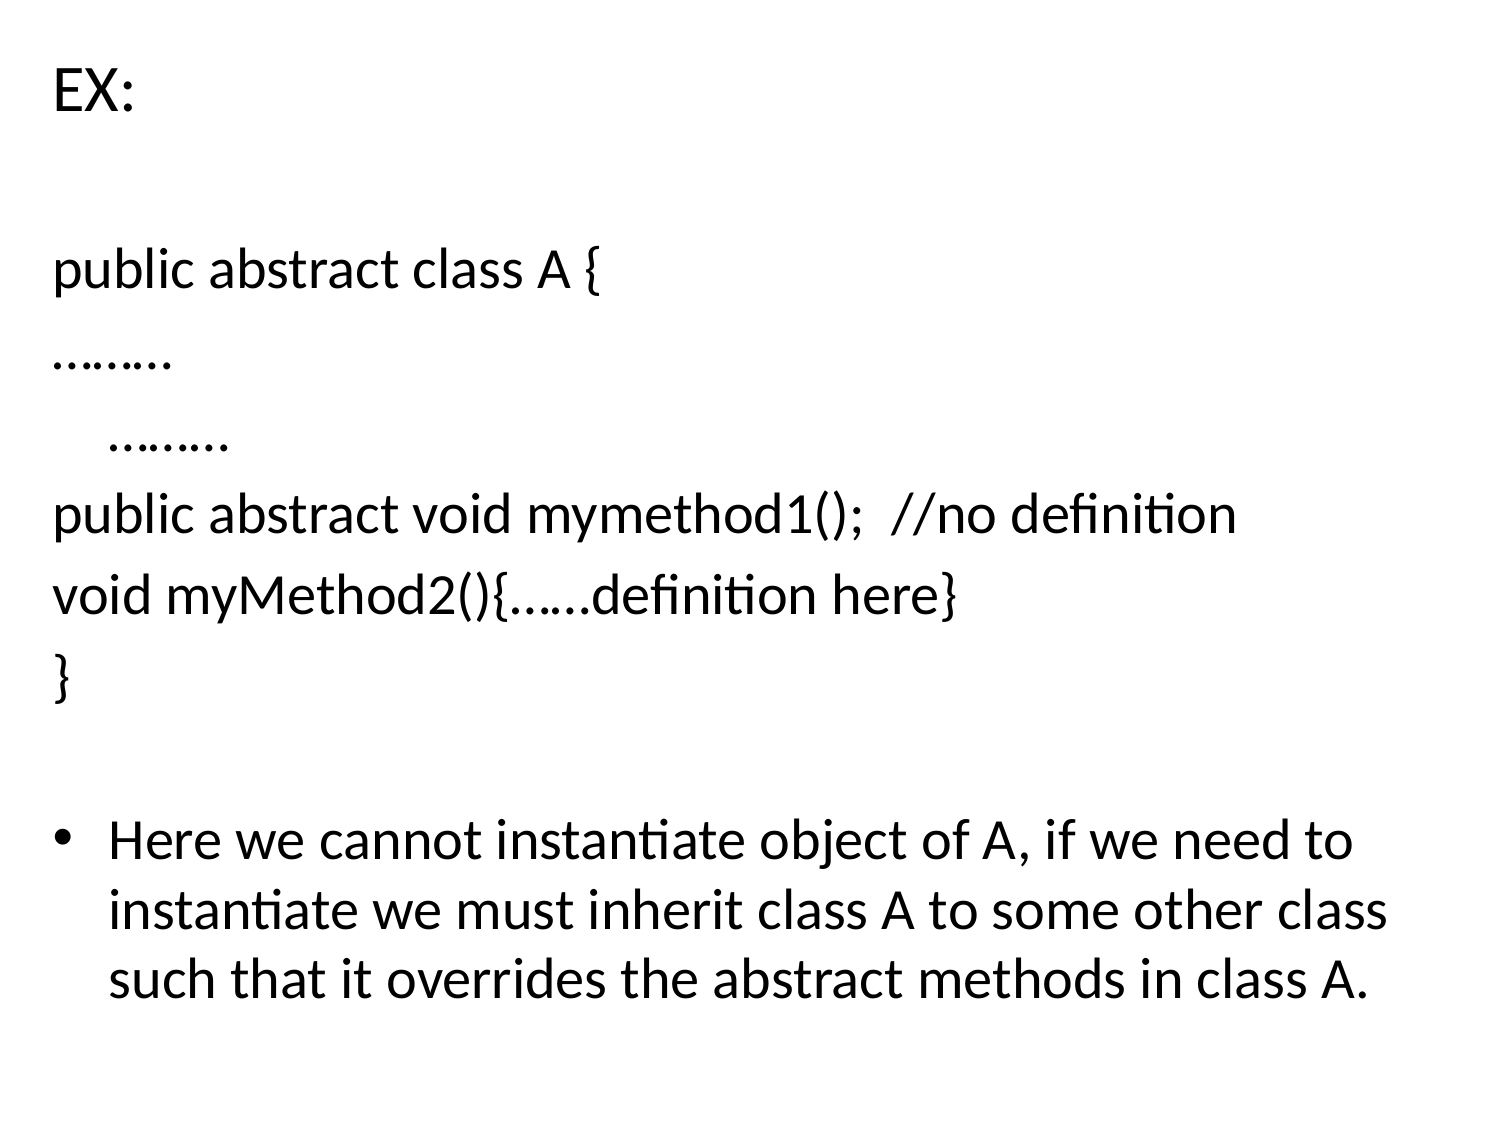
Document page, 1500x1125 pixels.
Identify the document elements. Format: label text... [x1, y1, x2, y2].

list EX: public abstract class A { ……… ……… public abstract void mymethod1(); //no definition void myMethod2(){……definition here} } Here we cannot instantiate object of A, if we need to instantiate we must inherit class A to some other class such that it overrides the abstract methods in class A. [37, 37, 1463, 1088]
